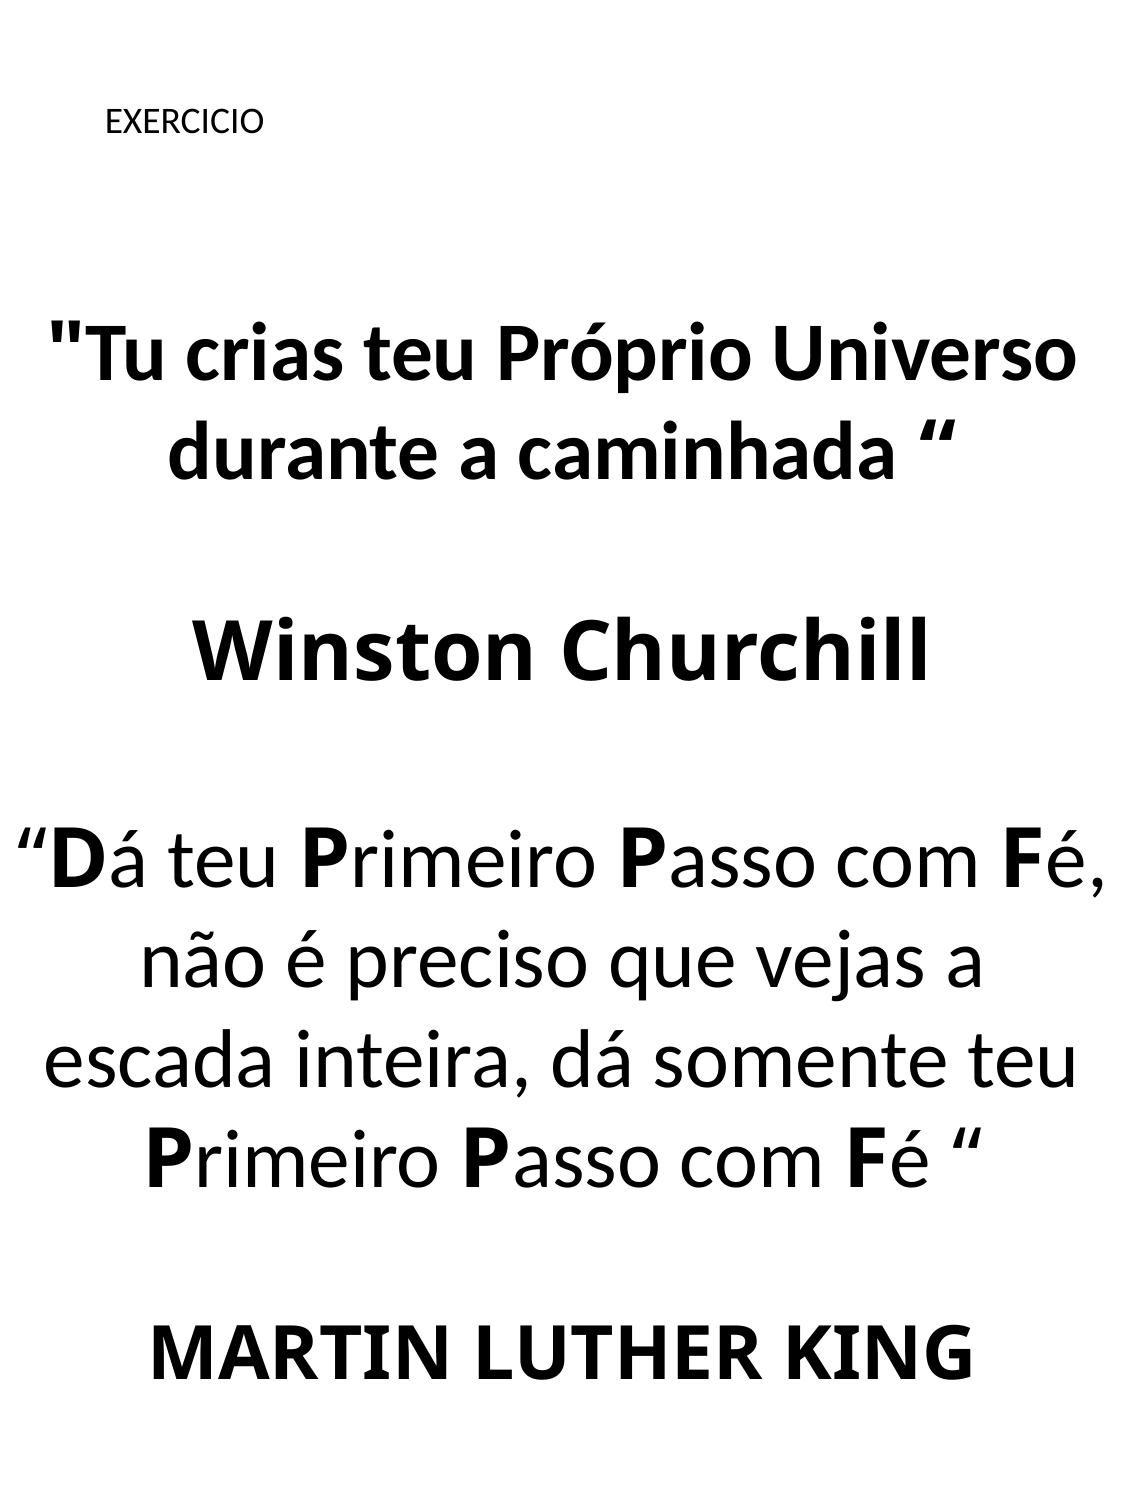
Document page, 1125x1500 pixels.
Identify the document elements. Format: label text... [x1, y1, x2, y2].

text_box "Tu crias teu Próprio Universo durante a caminhada “ Winston Churchill [0, 289, 1125, 704]
text_box “Dá teu Primeiro Passo com Fé, não é preciso que vejas a escada inteira, dá somente teu Primeiro Passo com Fé “ MARTIN LUTHER KING [0, 797, 1125, 1402]
text_box EXERCICIO [89, 88, 905, 149]
